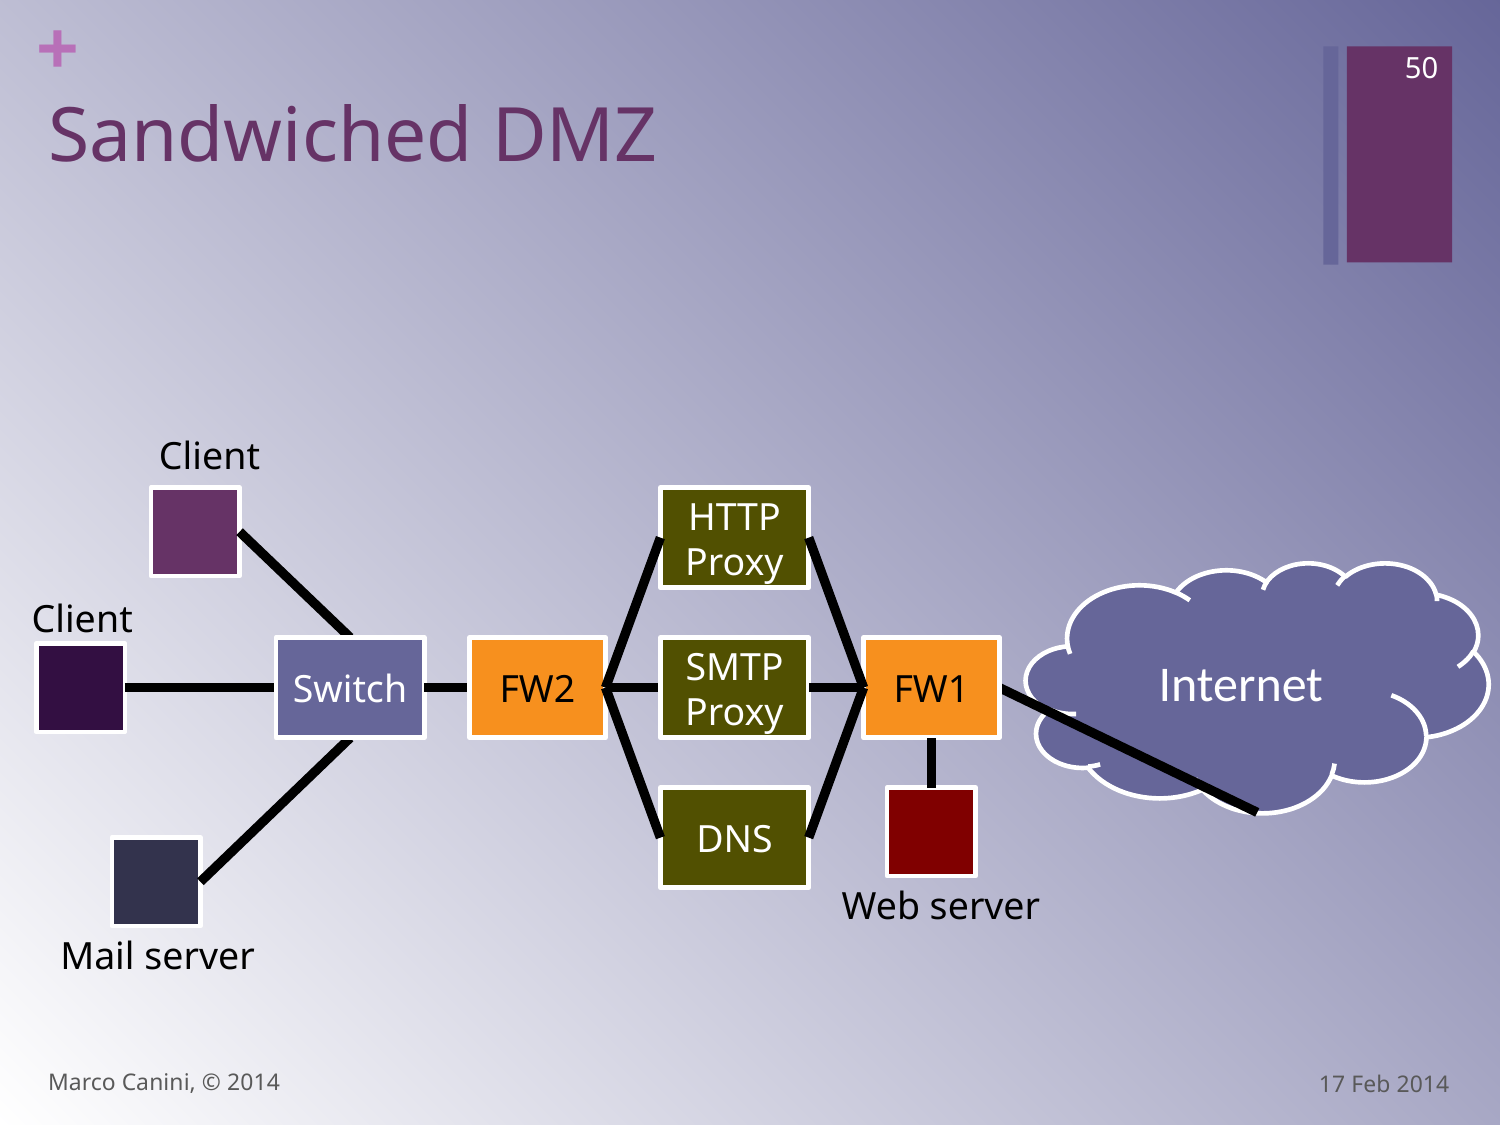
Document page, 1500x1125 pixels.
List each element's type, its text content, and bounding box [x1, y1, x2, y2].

text_box [110, 835, 202, 924]
text_box [149, 485, 242, 578]
text_box SMTP Proxy [667, 635, 801, 740]
text_box Switch [274, 635, 426, 740]
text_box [605, 687, 661, 839]
text_box FW2 [468, 635, 598, 740]
text_box HTTP Proxy [658, 485, 811, 590]
text_box Internet [1022, 560, 1492, 817]
text_box [34, 648, 127, 734]
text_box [605, 537, 661, 686]
slide_number 50 [1362, 39, 1454, 100]
text_box [885, 785, 978, 874]
text_box Mail server [45, 924, 271, 985]
title Sandwiched DMZ [33, 79, 1322, 263]
footer Marco Canini, © 2014 [33, 1053, 1038, 1114]
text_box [808, 537, 864, 686]
text_box Client [16, 587, 148, 648]
text_box Web server [826, 874, 1056, 935]
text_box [808, 687, 864, 839]
text_box DNS [658, 785, 811, 890]
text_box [239, 531, 351, 638]
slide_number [1114, 1053, 1465, 1114]
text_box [199, 737, 351, 883]
text_box Client [143, 424, 275, 485]
text_box FW1 [870, 635, 1001, 740]
